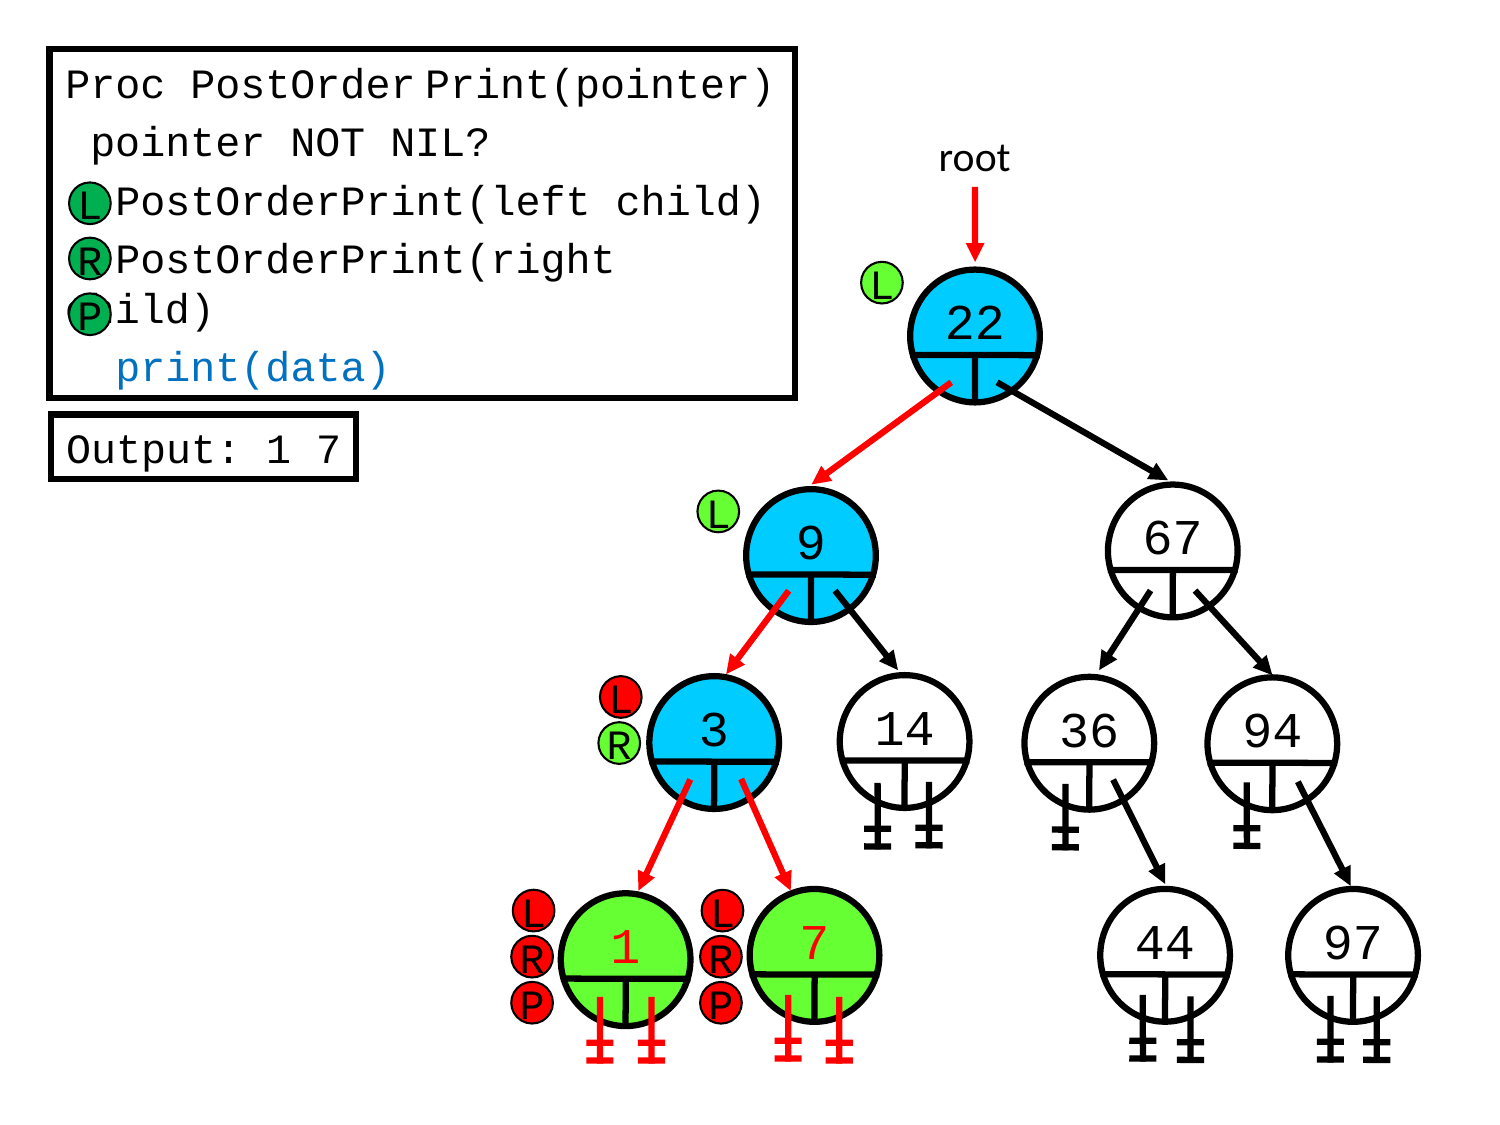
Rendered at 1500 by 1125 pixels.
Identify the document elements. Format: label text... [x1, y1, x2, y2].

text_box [1207, 677, 1338, 811]
text_box L [69, 182, 111, 225]
text_box [1312, 811, 1351, 886]
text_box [1233, 782, 1261, 849]
text_box [1219, 618, 1273, 676]
text_box Proc PostOrder Print(pointer) pointer NOT NIL? PostOrderPrint(left child) PostOrderPrint(right child) print(data) [49, 49, 795, 398]
text_box L [599, 676, 642, 718]
text_box L [701, 889, 744, 932]
text_box P [700, 981, 742, 1024]
text_box R [700, 935, 742, 978]
text_box L [697, 490, 740, 533]
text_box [1051, 783, 1080, 851]
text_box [1288, 888, 1418, 1022]
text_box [649, 676, 779, 809]
text_box [811, 403, 924, 485]
text_box L [512, 889, 555, 932]
text_box [726, 622, 766, 674]
text_box root [924, 122, 1026, 188]
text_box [774, 994, 802, 1062]
text_box [1032, 403, 1168, 481]
text_box [1099, 618, 1133, 671]
text_box [754, 809, 792, 888]
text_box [864, 782, 892, 850]
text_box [560, 893, 691, 1027]
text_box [637, 996, 666, 1064]
text_box P [511, 981, 553, 1024]
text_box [1363, 996, 1391, 1063]
text_box Output: 1 7 [51, 414, 356, 480]
text_box L [861, 261, 903, 304]
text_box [586, 996, 614, 1064]
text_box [1024, 676, 1155, 810]
text_box R [69, 237, 111, 280]
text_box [749, 888, 880, 1022]
text_box [859, 622, 898, 671]
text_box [1129, 994, 1157, 1062]
text_box [1128, 810, 1166, 884]
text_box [1100, 888, 1230, 1022]
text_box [1176, 996, 1205, 1063]
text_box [910, 269, 1040, 403]
text_box R [511, 935, 553, 978]
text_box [825, 996, 853, 1064]
text_box R [598, 722, 641, 764]
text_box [1316, 995, 1345, 1063]
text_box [746, 489, 876, 622]
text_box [1107, 484, 1238, 618]
text_box [638, 809, 677, 891]
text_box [839, 675, 970, 808]
text_box P [69, 293, 111, 336]
text_box [968, 186, 982, 262]
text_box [915, 781, 943, 849]
